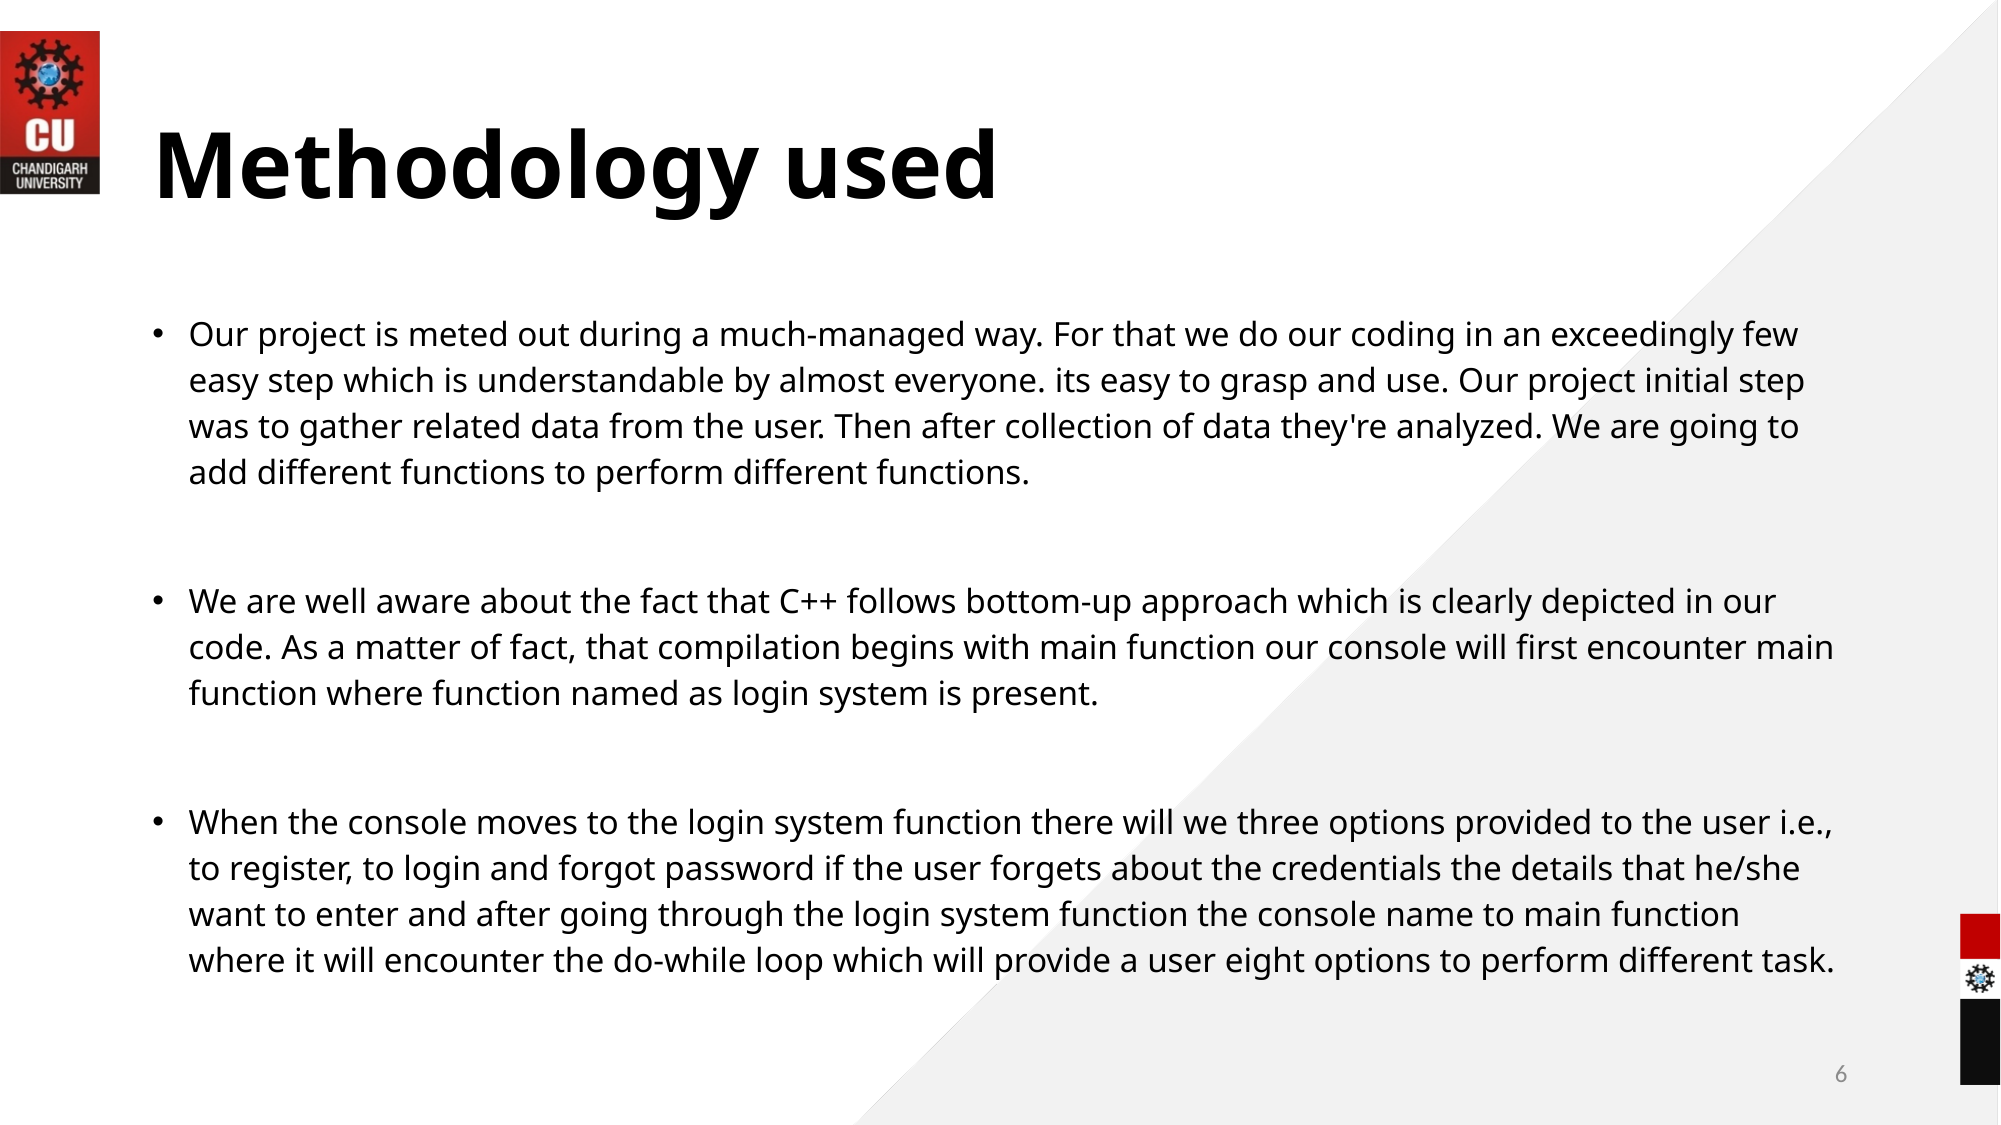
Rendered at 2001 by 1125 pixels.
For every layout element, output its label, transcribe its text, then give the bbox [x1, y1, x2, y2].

slide_number 6 [1412, 1042, 1863, 1103]
title Methodology used [137, 59, 1863, 278]
list Our project is meted out during a much-managed way. For that we do our coding in an exceedingly few easy step which is understandable by almost everyone. its easy to grasp and use. Our project initial step was to gather related data from the user. Then after collection of data they're analyzed. We are going to add different functions to perform different functions. We are well aware about the fact that C++ follows bottom-up approach which is clearly depicted in our code. As a matter of fact, that compilation begins with main function our console will first encounter main function where function named as login system is present. When the console moves to the login system function there will we three options provided to the user i.e., to register, to login and forgot password if the user forgets about the credentials the details that he/she want to enter and after going through the login system function the console name to main function where it will encounter the do-while loop which will provide a user eight options to perform different task. [137, 299, 1863, 1014]
picture [0, 0, 2001, 1125]
